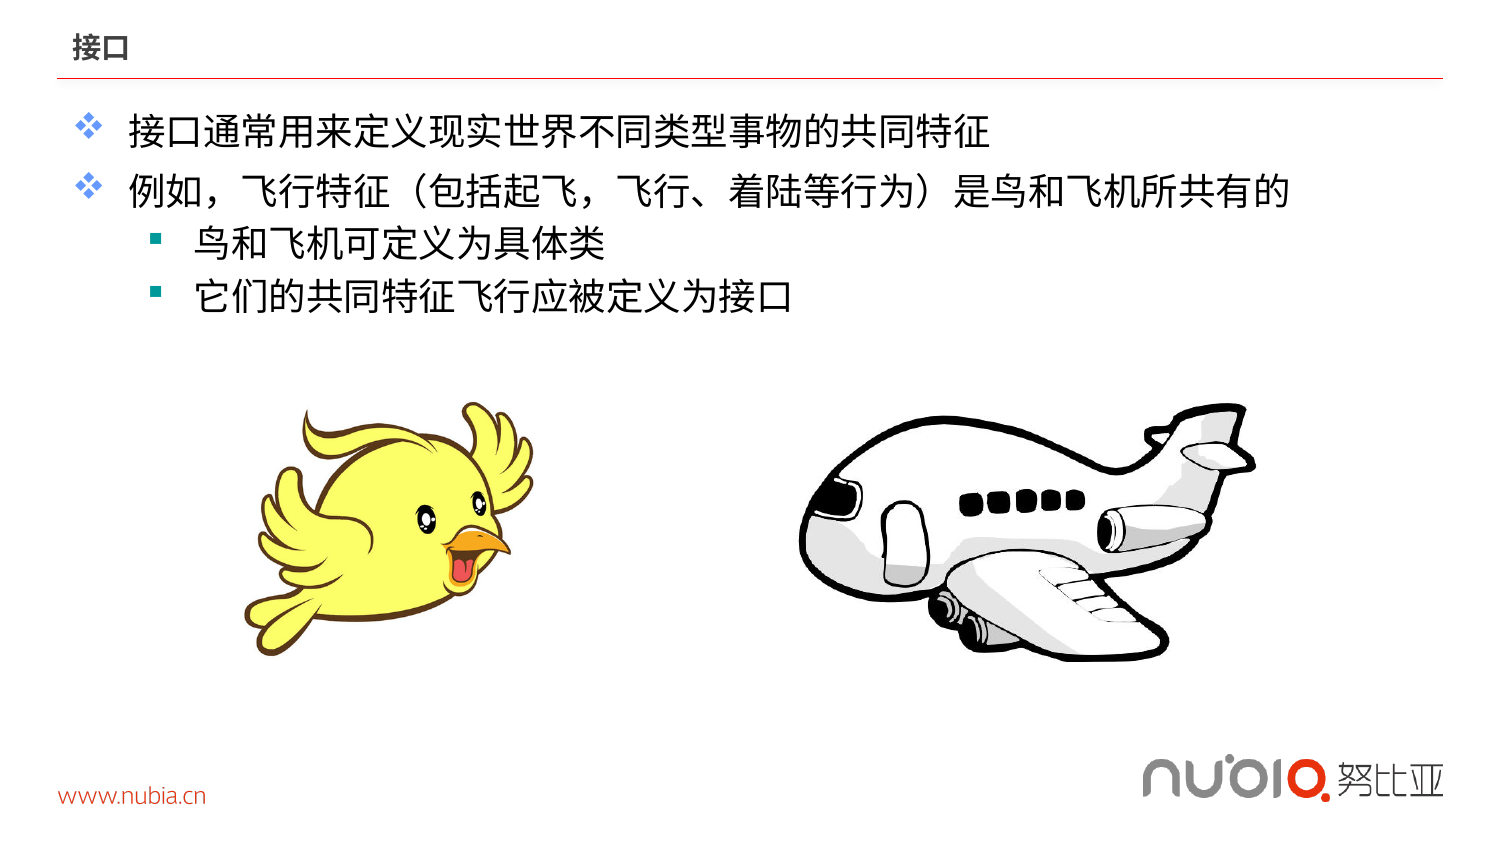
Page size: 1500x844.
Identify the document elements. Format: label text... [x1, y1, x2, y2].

text_box 接口 [57, 24, 714, 69]
picture [205, 345, 637, 726]
picture [56, 783, 206, 809]
picture [1142, 754, 1444, 802]
text_box 接口通常用来定义现实世界不同类型事物的共同特征 例如，飞行特征（包括起飞，飞行、着陆等行为）是鸟和飞机所共有的 鸟和飞机可定义为具体类 它们的共同特征飞行应被定义为接口 [57, 100, 1408, 347]
picture [792, 403, 1258, 662]
